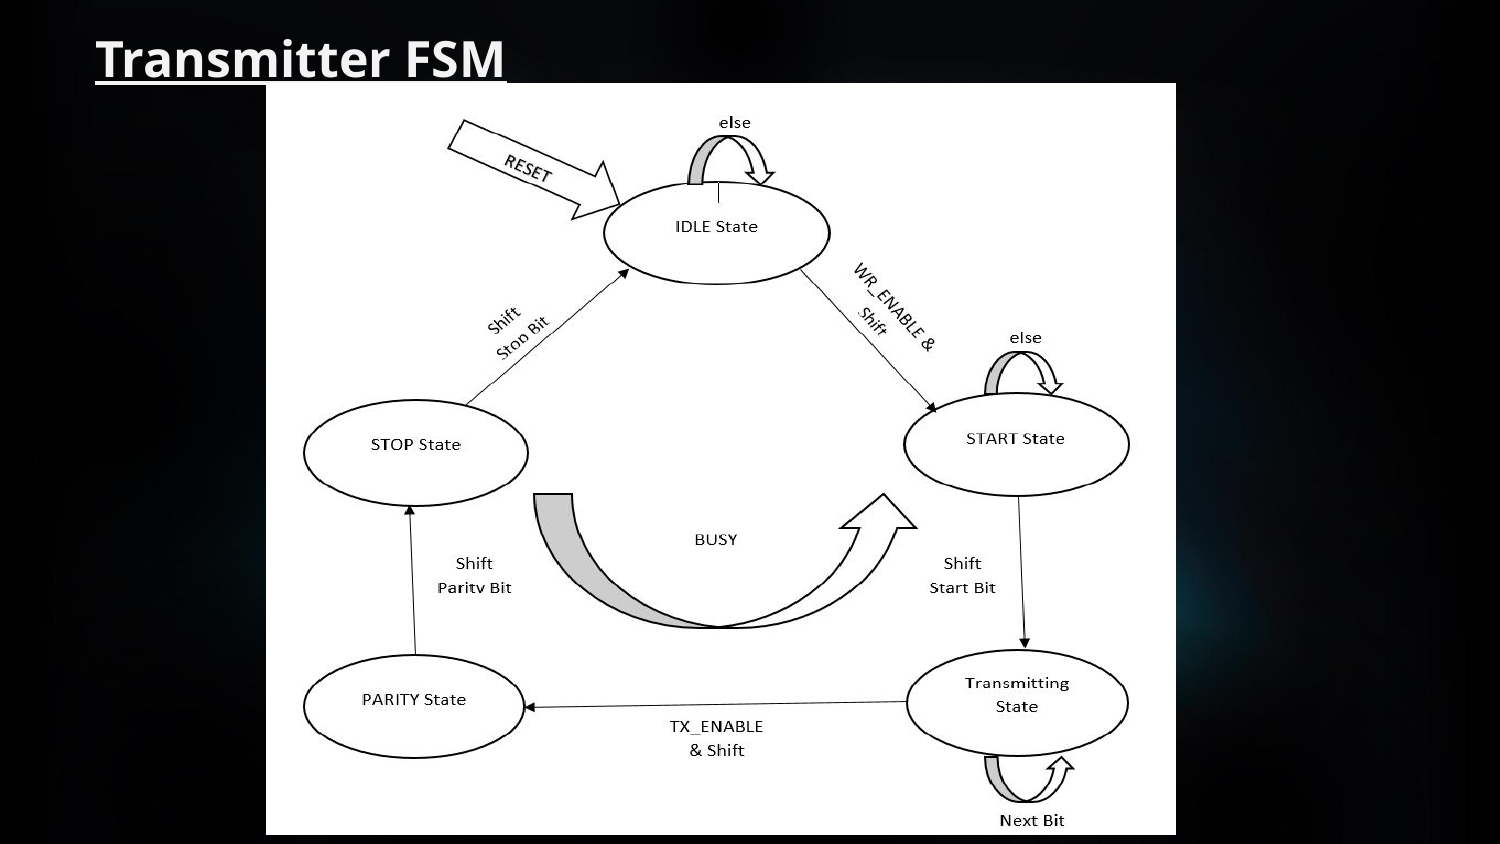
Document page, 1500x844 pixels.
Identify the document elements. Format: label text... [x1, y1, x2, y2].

title Transmitter FSM [80, 12, 1437, 815]
picture [0, 0, 1500, 844]
